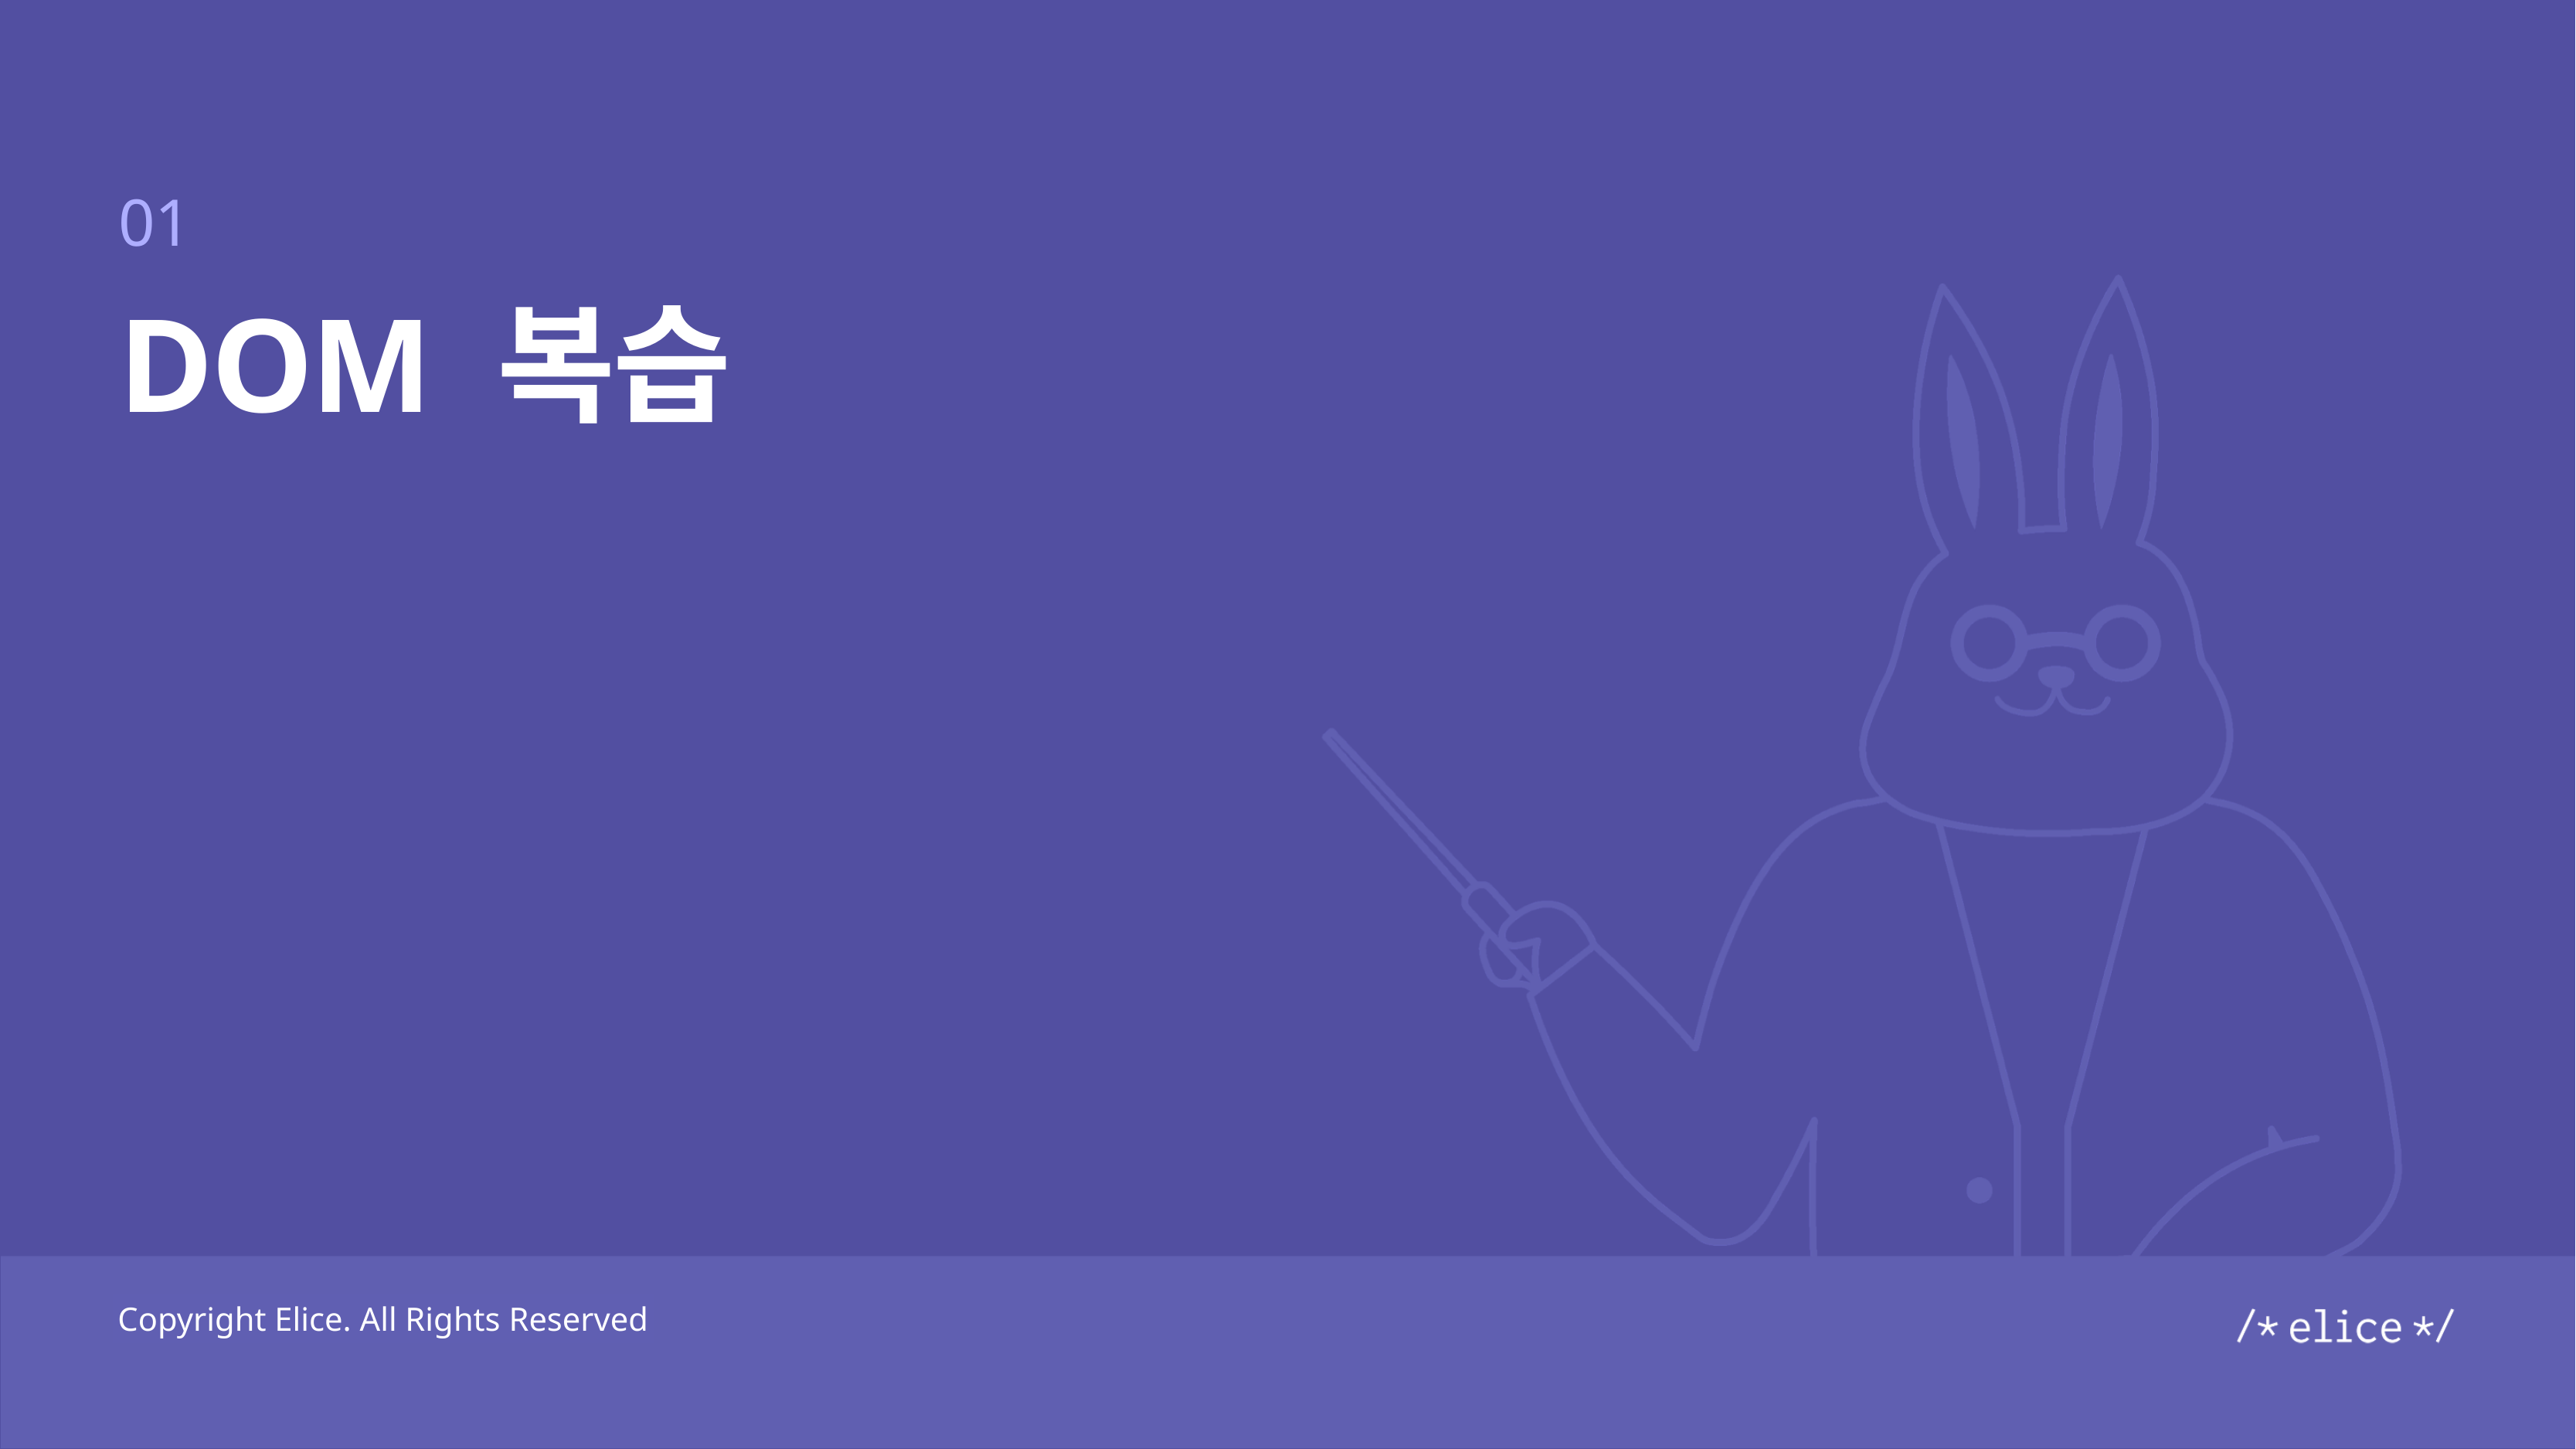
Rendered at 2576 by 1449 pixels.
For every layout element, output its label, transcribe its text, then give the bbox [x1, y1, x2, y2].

list DOM 복습 [113, 277, 2454, 445]
list 01 [113, 176, 202, 266]
picture [1, 1, 2575, 1448]
